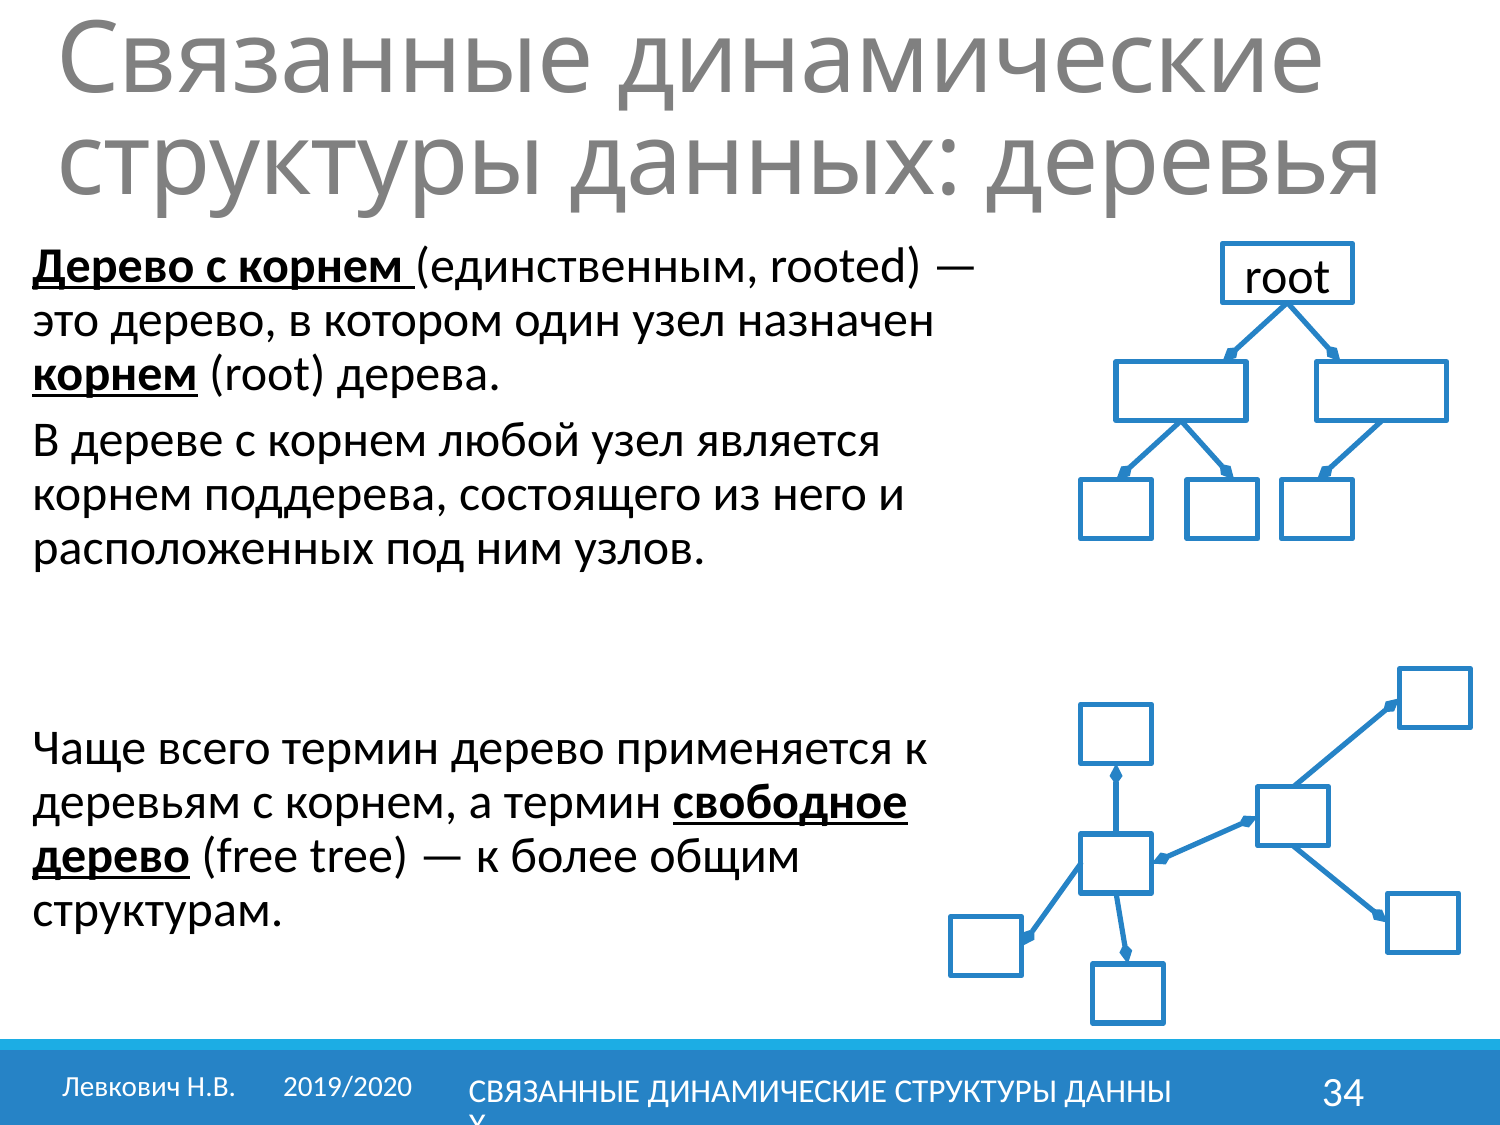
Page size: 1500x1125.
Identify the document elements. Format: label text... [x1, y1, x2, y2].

footer Связанные динамические структуры данных [453, 1059, 1199, 1120]
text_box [950, 668, 1471, 1024]
text_box Дерево с корнем (единственным, rooted) — это дерево, в котором один узел назначен корнем (root) дерева. В дереве с корнем любой узел является корнем поддерева, состоящего из него и расположенных под ним узлов. Чаще всего термин дерево применяется к деревьям с корнем, а термин свободное дерево (free tree) — к более общим структурам. [17, 231, 1057, 945]
slide_number 34 [1218, 1059, 1380, 1120]
slide_number Левкович Н.В. 2019/2020 [47, 1059, 440, 1120]
text_box Связанные динамические структуры данных: деревья [41, 3, 1459, 242]
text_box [1080, 243, 1448, 540]
